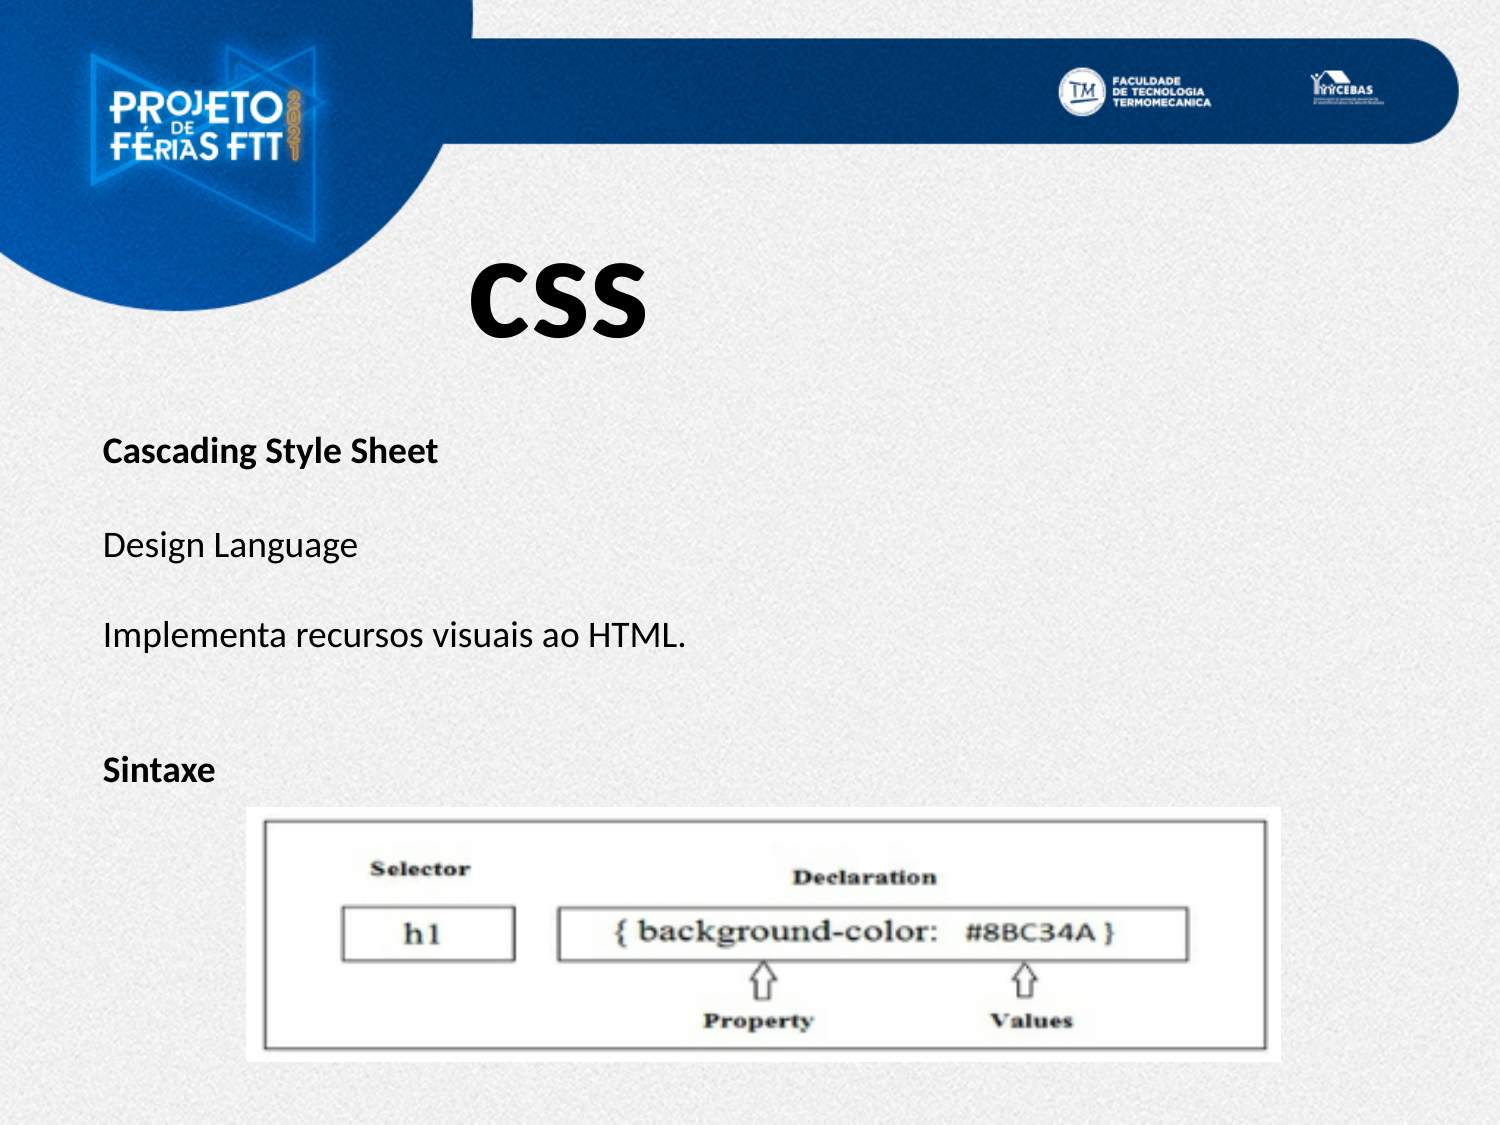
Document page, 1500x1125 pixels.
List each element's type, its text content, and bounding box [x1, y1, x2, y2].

text_box Cascading Style Sheet [88, 418, 838, 479]
text_box Design Language Implementa recursos visuais ao HTML. Sintaxe [88, 512, 1420, 888]
picture [0, 0, 1500, 1125]
text_box css [452, 180, 665, 376]
